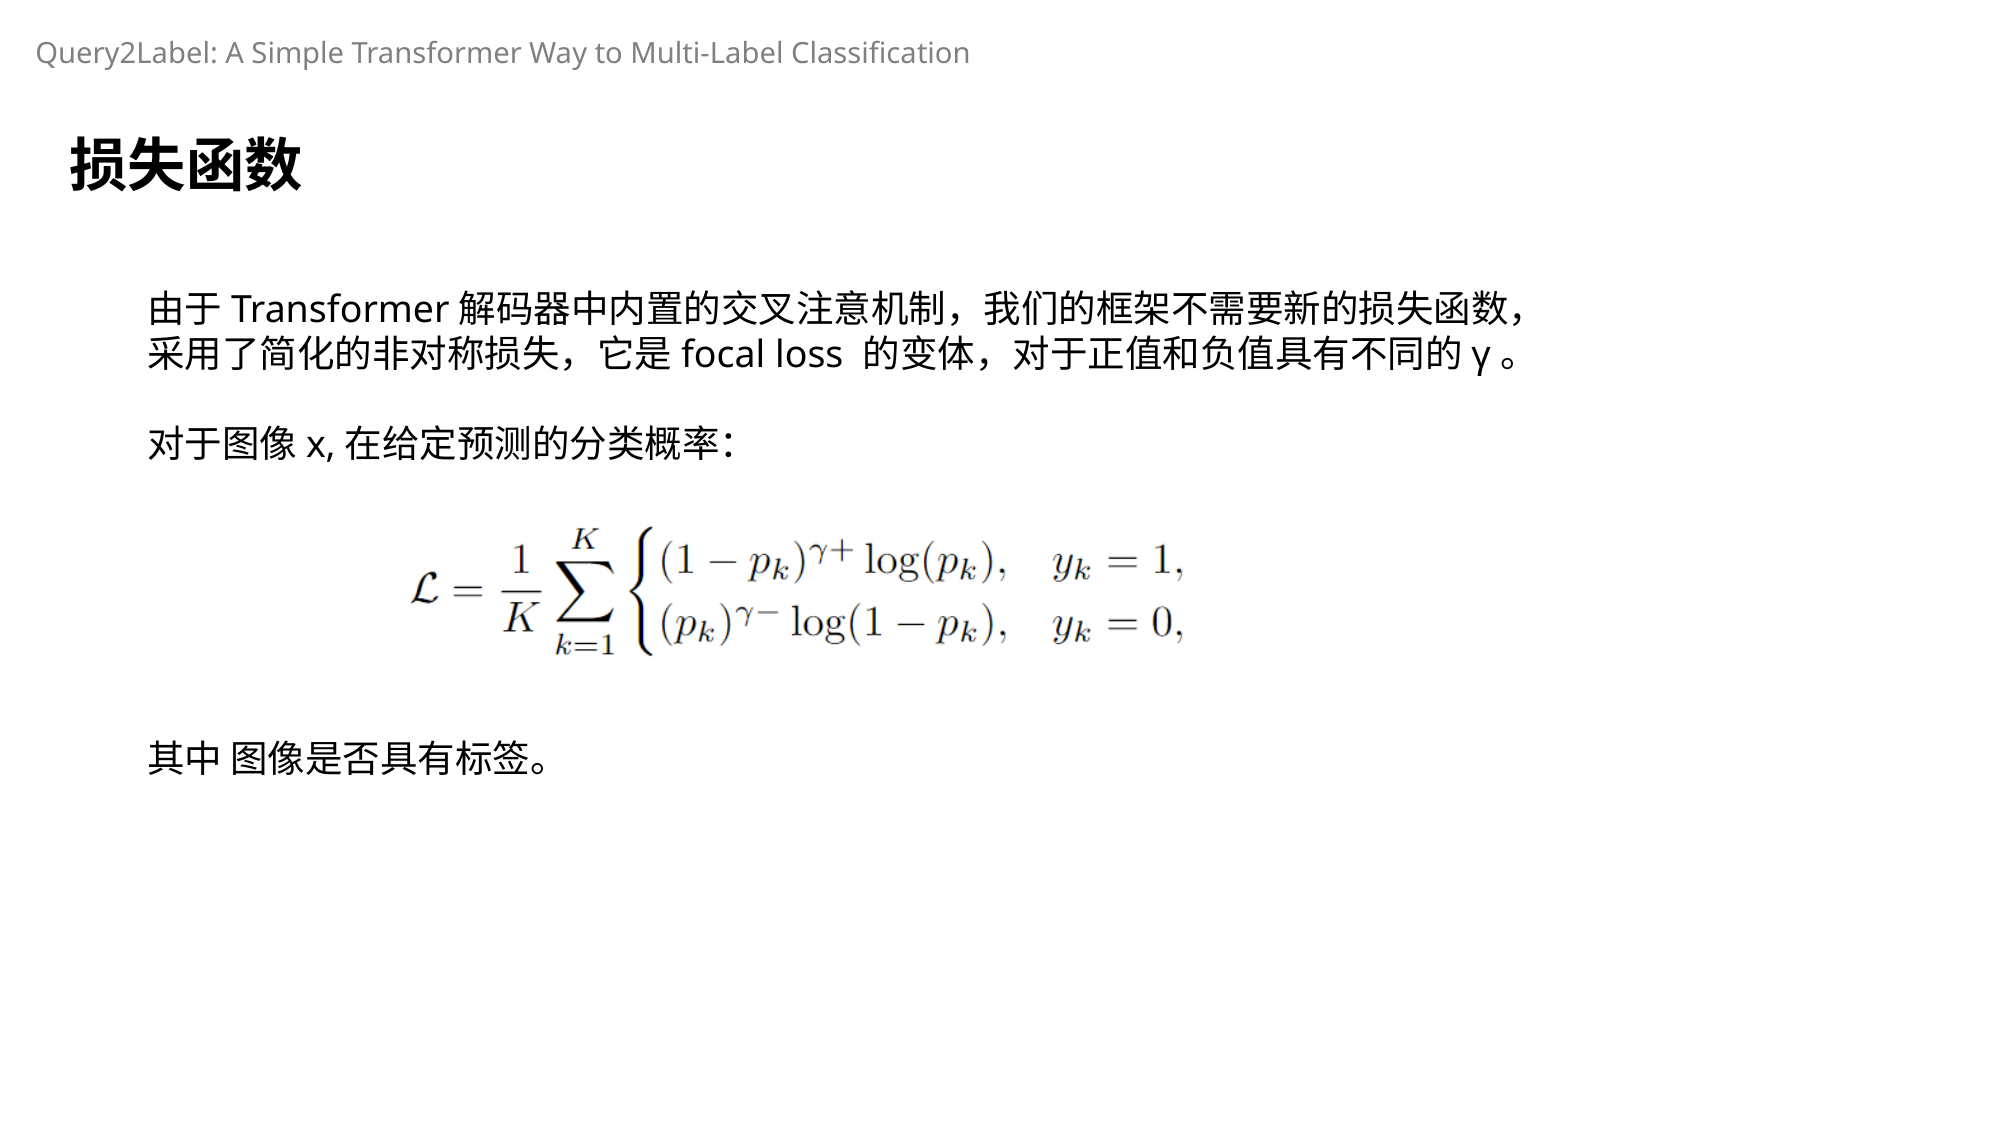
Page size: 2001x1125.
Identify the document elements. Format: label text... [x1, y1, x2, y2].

text_box 损失函数 [54, 121, 391, 206]
picture [374, 498, 1228, 671]
text_box Query2Label: A Simple Transformer Way to Multi-Label Classification [20, 26, 1142, 77]
